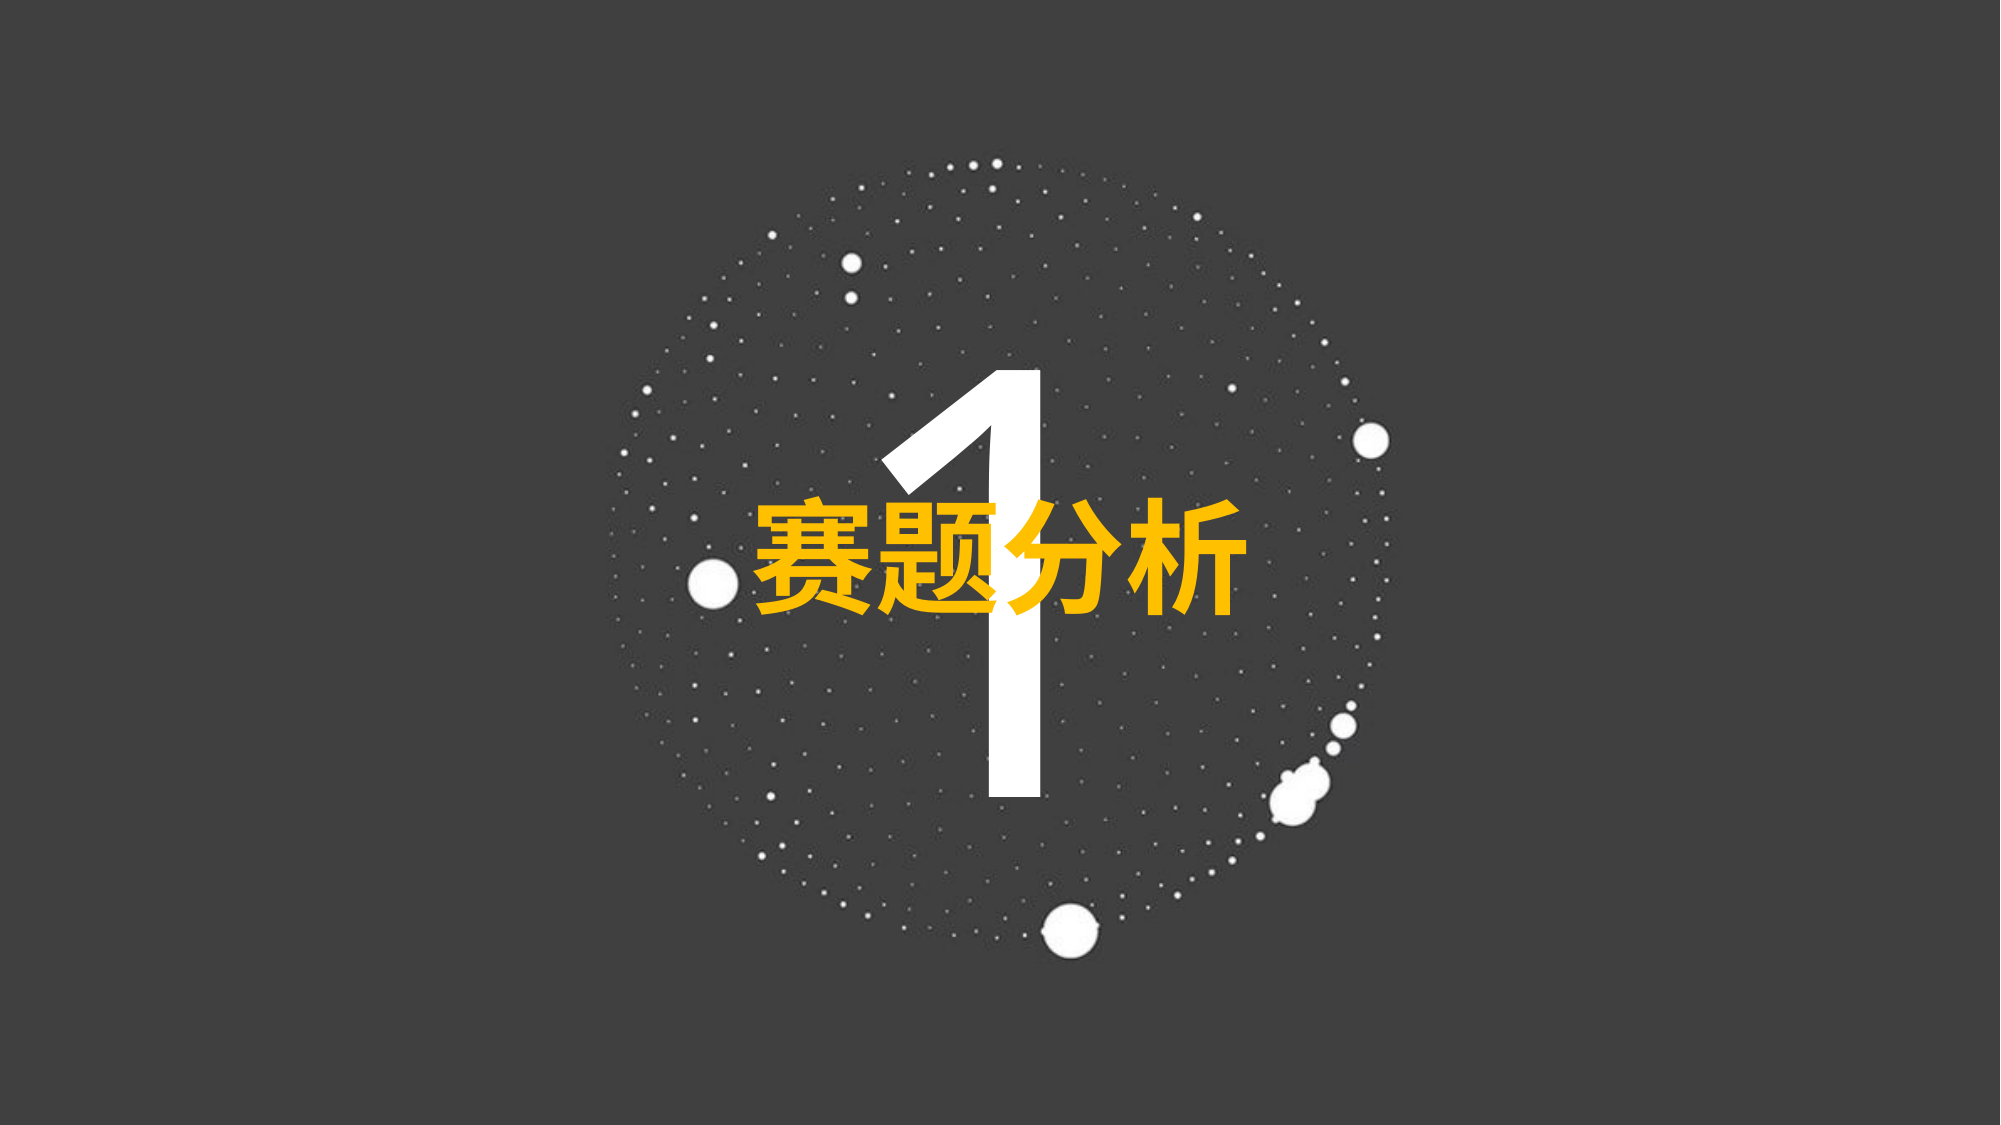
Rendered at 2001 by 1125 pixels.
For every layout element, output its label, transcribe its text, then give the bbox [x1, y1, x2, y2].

picture [526, 88, 1474, 1037]
text_box 1 [814, 637, 1186, 925]
list 赛题分析 [719, 488, 1281, 637]
text_box 1 [814, 192, 1186, 488]
